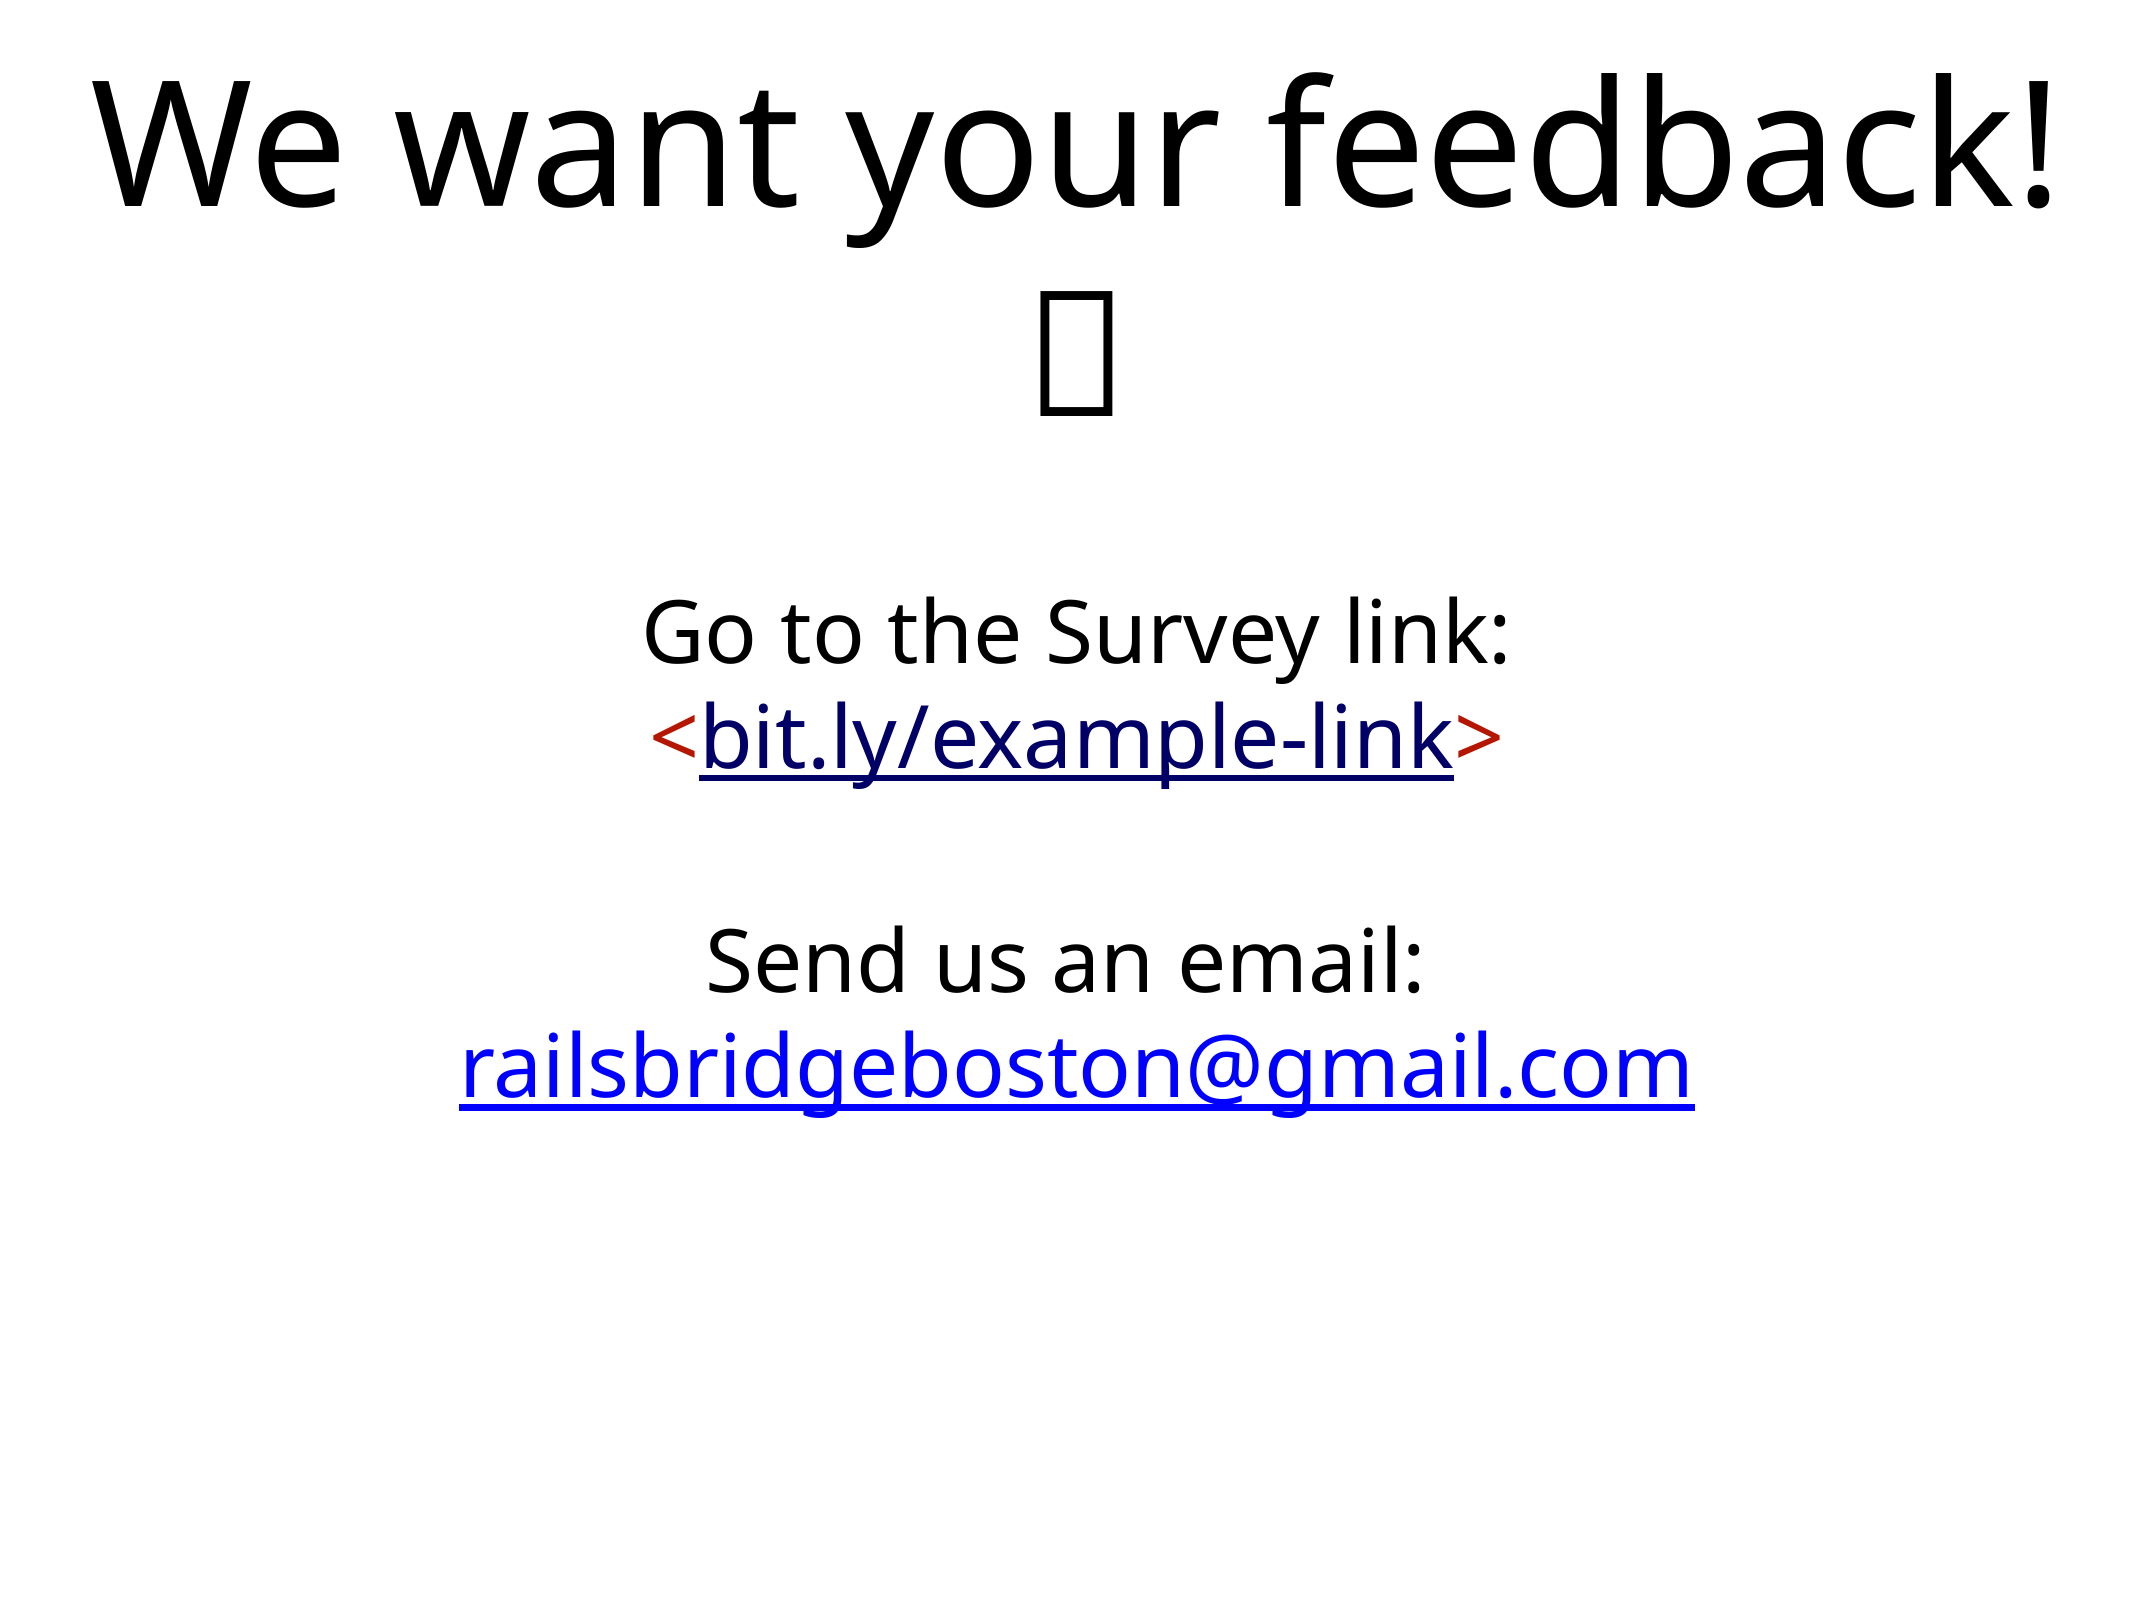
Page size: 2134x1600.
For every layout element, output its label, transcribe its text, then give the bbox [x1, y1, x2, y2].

title We want your feedback! 💛 [60, 41, 2094, 443]
text_box Go to the Survey link: <bit.ly/example-link> Send us an email: railsbridgeboston@gmail.com [144, 462, 2010, 1138]
